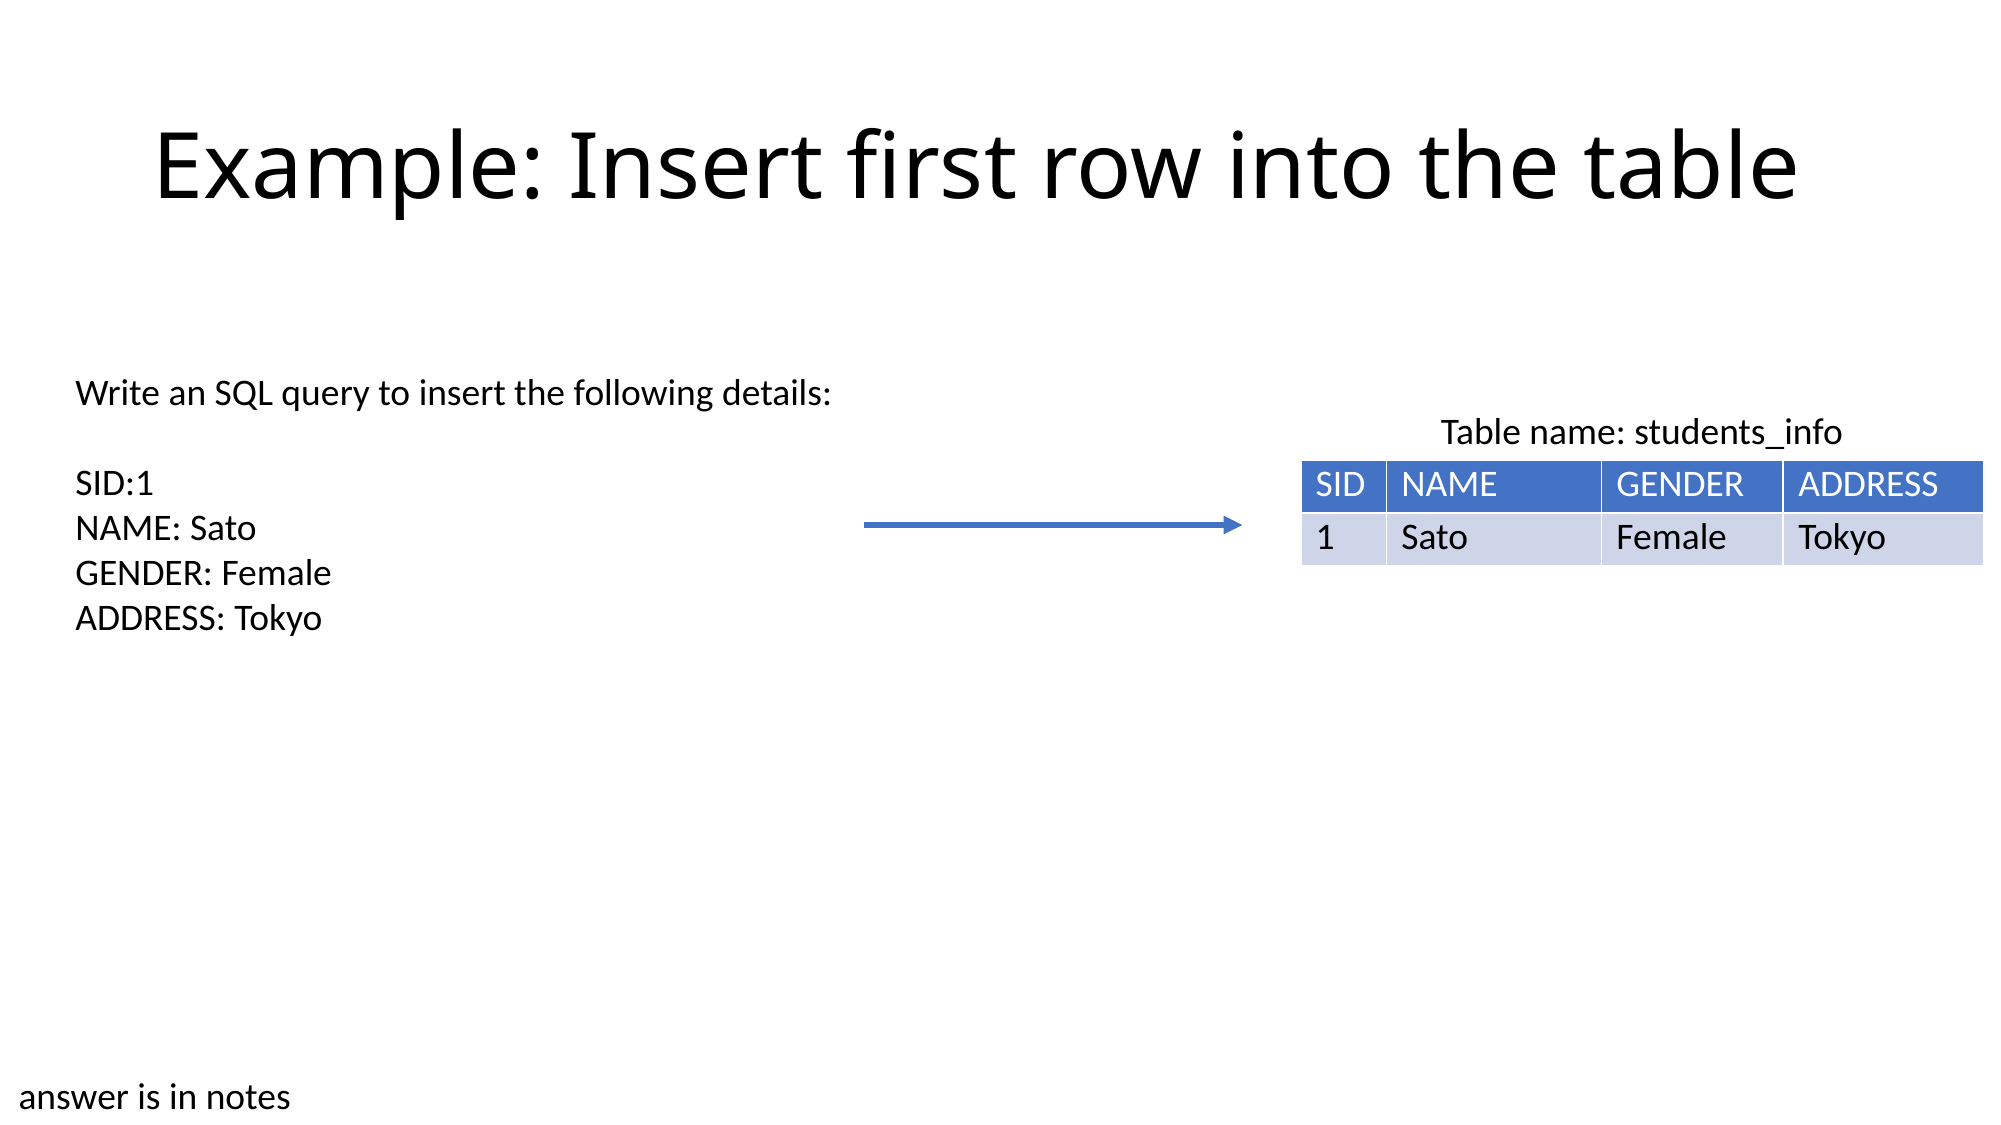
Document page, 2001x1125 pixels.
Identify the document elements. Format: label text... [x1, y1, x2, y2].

text_box Table name: students_info [1426, 399, 1859, 460]
table_cell Female [1602, 514, 1782, 565]
table_header NAME [1387, 461, 1601, 512]
table_cell Tokyo [1784, 514, 1983, 565]
table_header ADDRESS [1784, 461, 1983, 512]
table_header GENDER [1602, 461, 1782, 512]
title Example: Insert first row into the table [137, 59, 1863, 278]
text_box answer is in notes [3, 1064, 307, 1125]
table_cell Sato [1387, 514, 1601, 565]
text_box Write an SQL query to insert the following details: SID:1 NAME: Sato GENDER: Female ADDRESS: Tokyo [60, 360, 848, 646]
table_header SID [1302, 461, 1386, 512]
table_cell 1 [1302, 514, 1386, 565]
